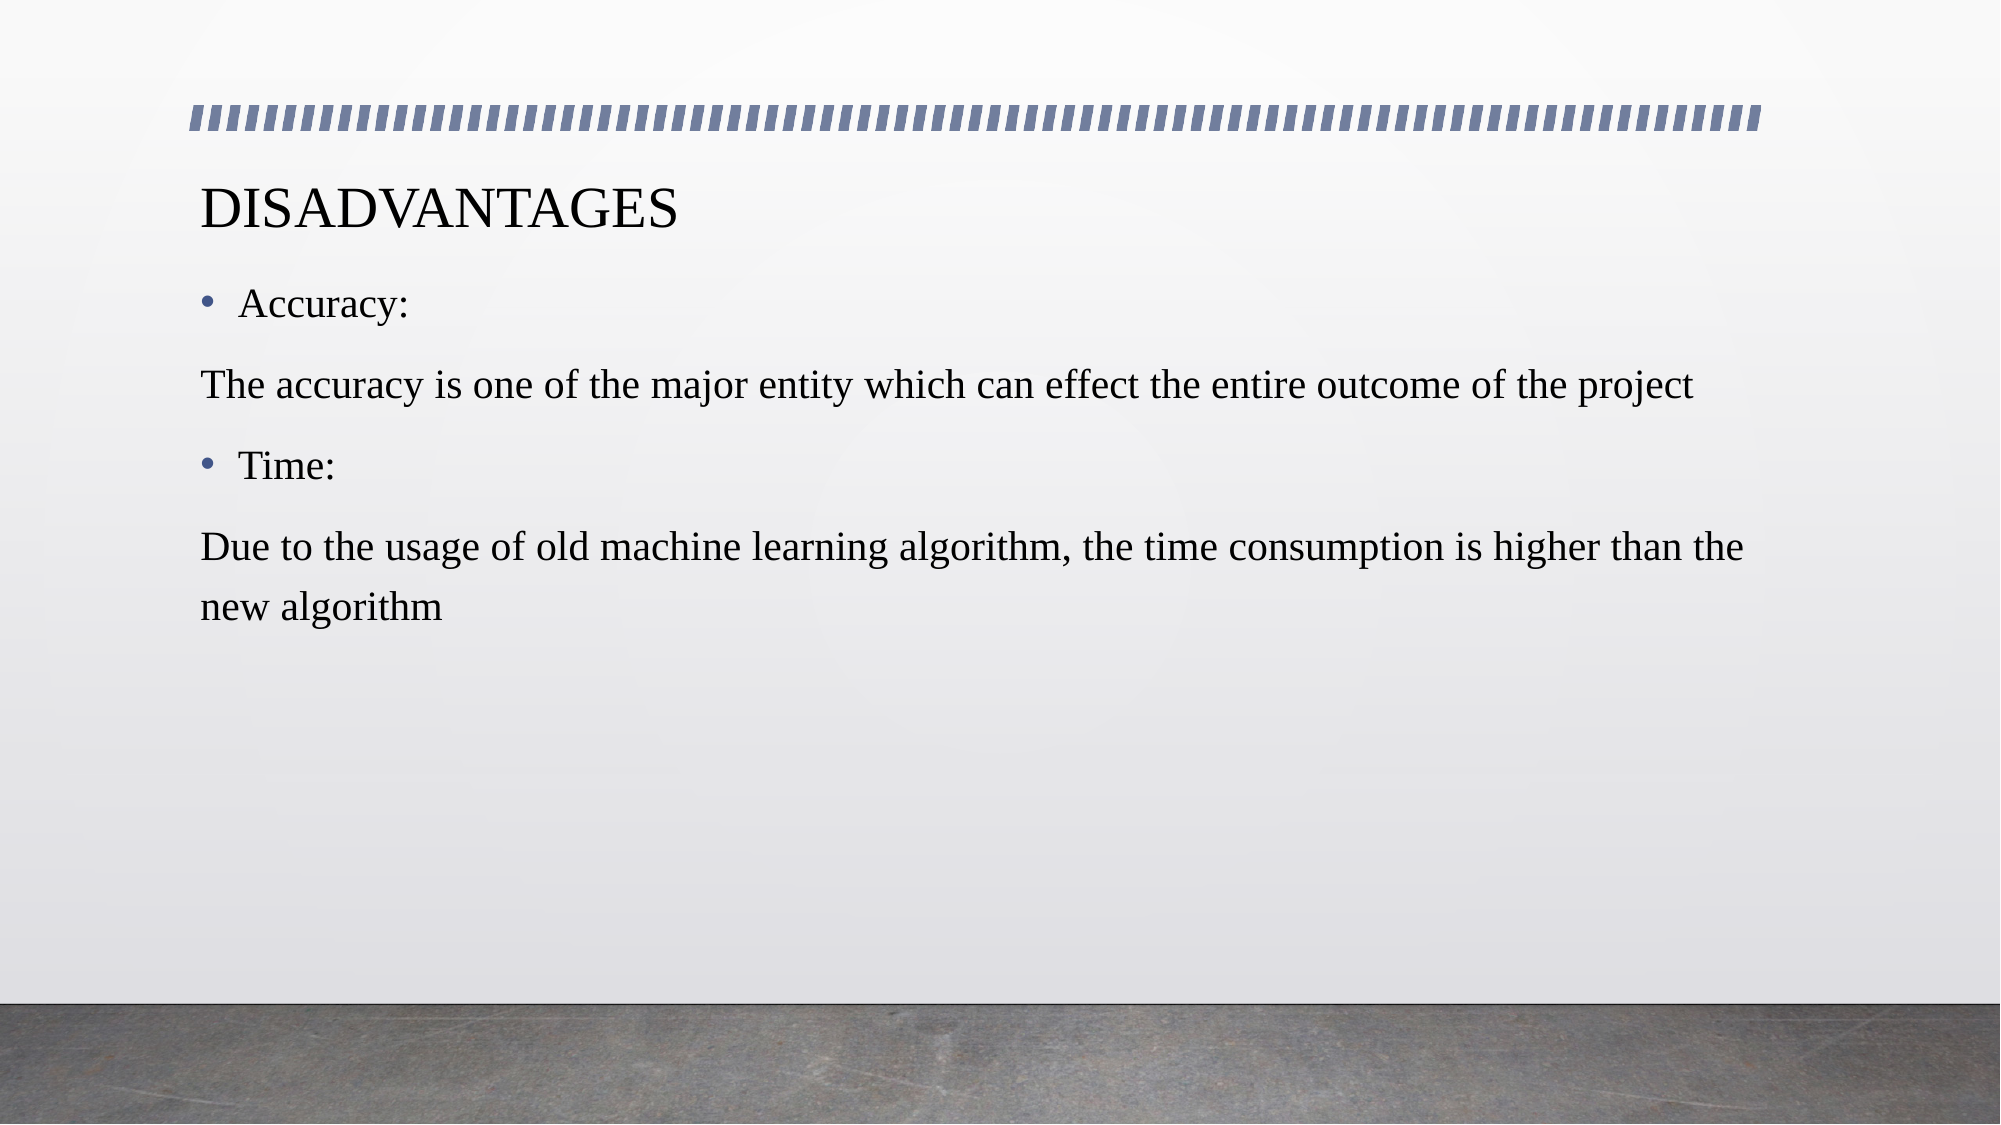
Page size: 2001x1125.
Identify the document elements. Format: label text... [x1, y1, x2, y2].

picture [0, 1004, 2000, 1124]
list Accuracy: The accuracy is one of the major entity which can effect the entire outcome of the project Time: Due to the usage of old machine learning algorithm, the time consumption is higher than the new algorithm [185, 258, 1761, 897]
title DISADVANTAGES [185, 169, 1725, 254]
